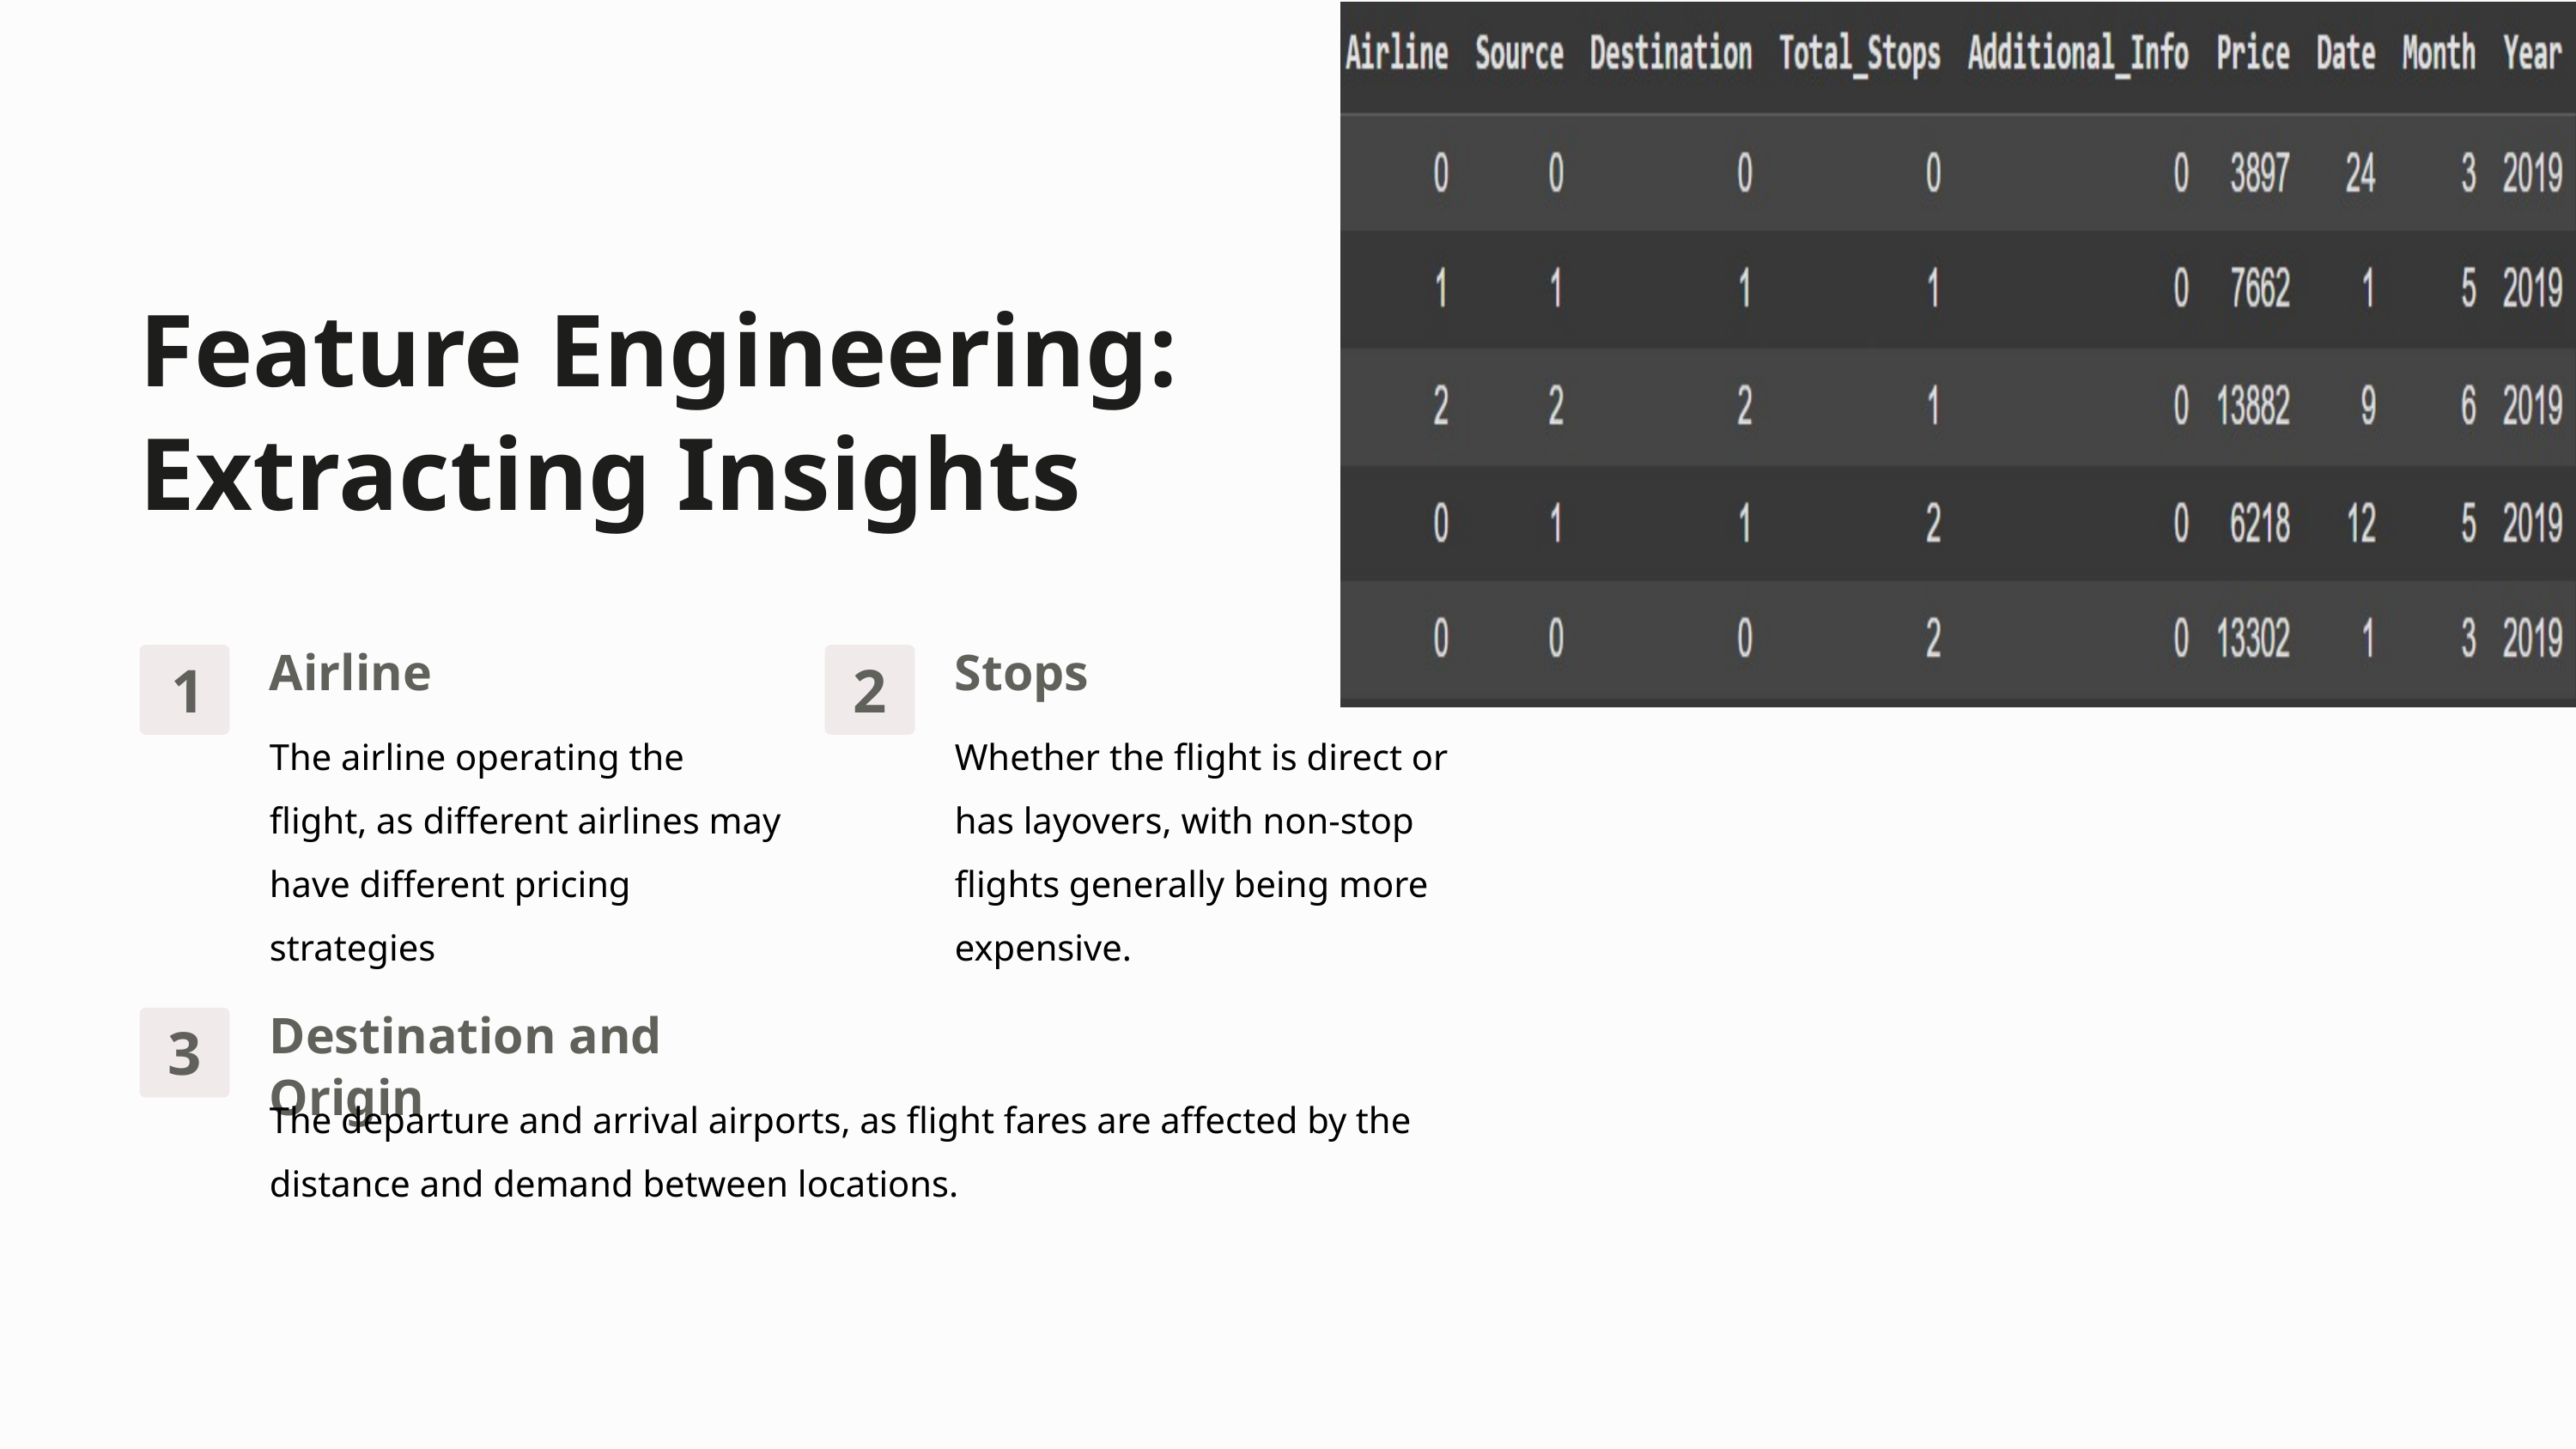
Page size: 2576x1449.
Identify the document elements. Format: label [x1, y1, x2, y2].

text_box [0, 0, 2576, 1449]
text_box [139, 1007, 230, 1098]
picture [1340, 2, 2576, 708]
text_box [824, 644, 915, 736]
text_box [139, 644, 230, 736]
